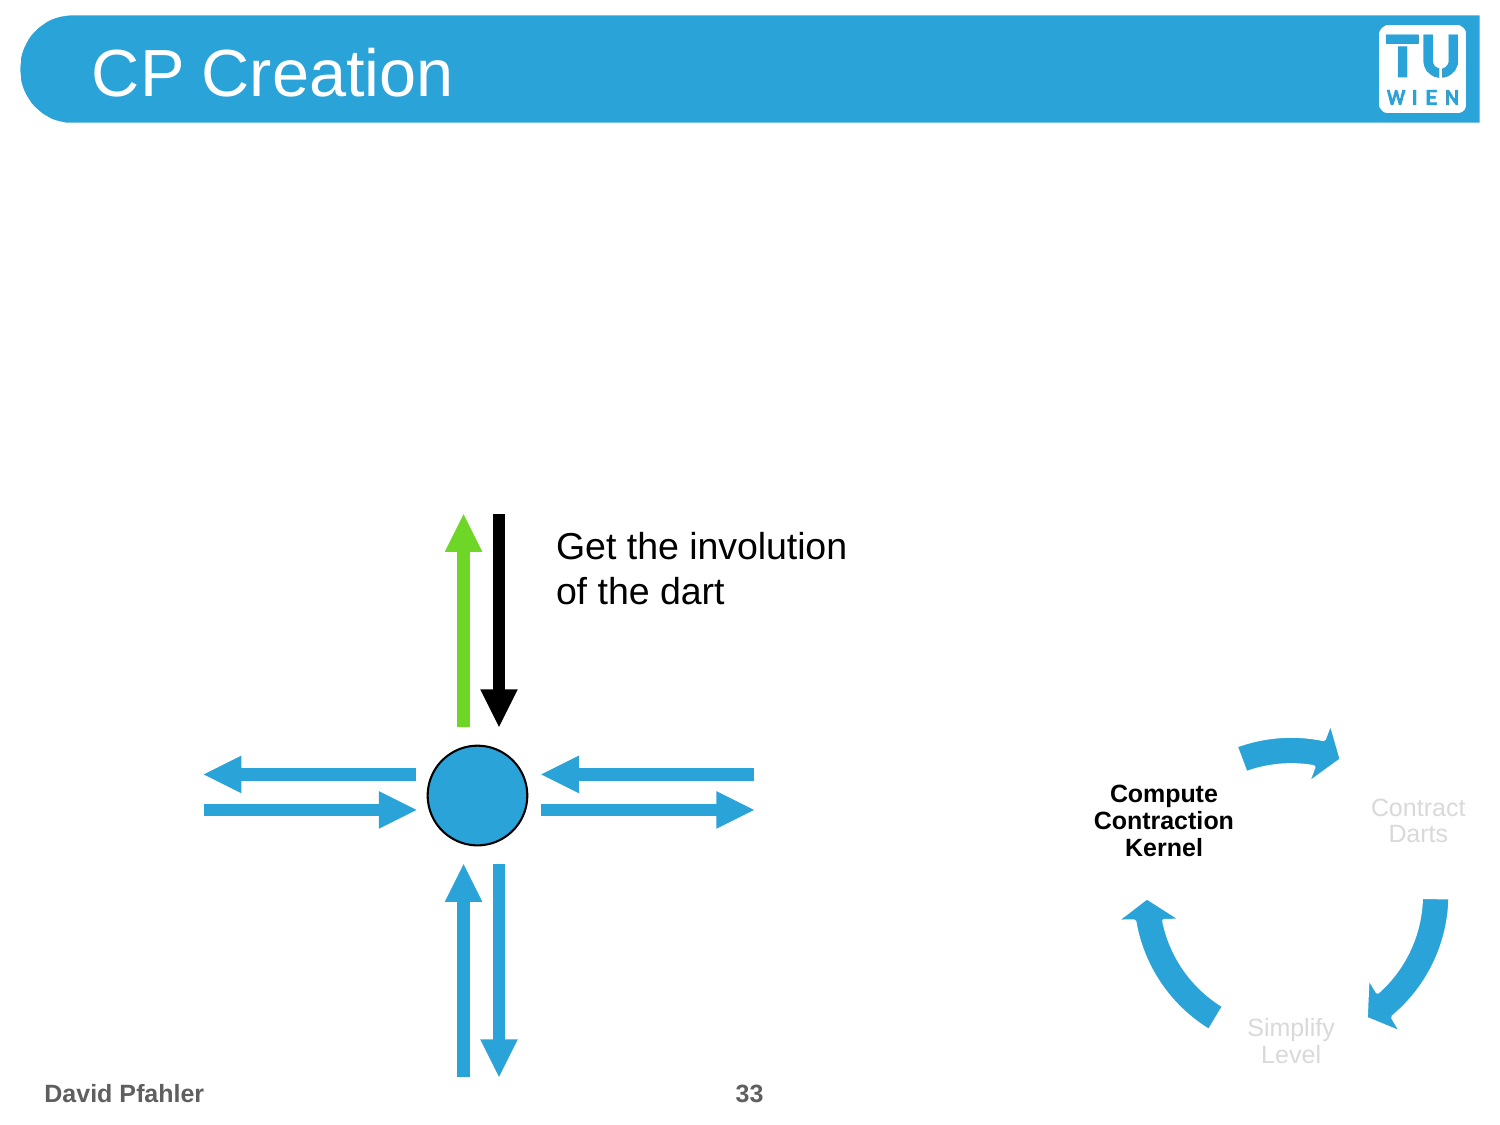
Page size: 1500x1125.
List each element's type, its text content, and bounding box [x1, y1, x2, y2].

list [1082, 715, 1500, 1118]
footer David Pfahler [29, 1067, 632, 1118]
picture [1379, 25, 1466, 113]
slide_number 33 [660, 1067, 839, 1118]
text_box [427, 745, 528, 846]
title CP Creation [76, 6, 1351, 132]
text_box Get the involution of the dart [541, 514, 868, 619]
